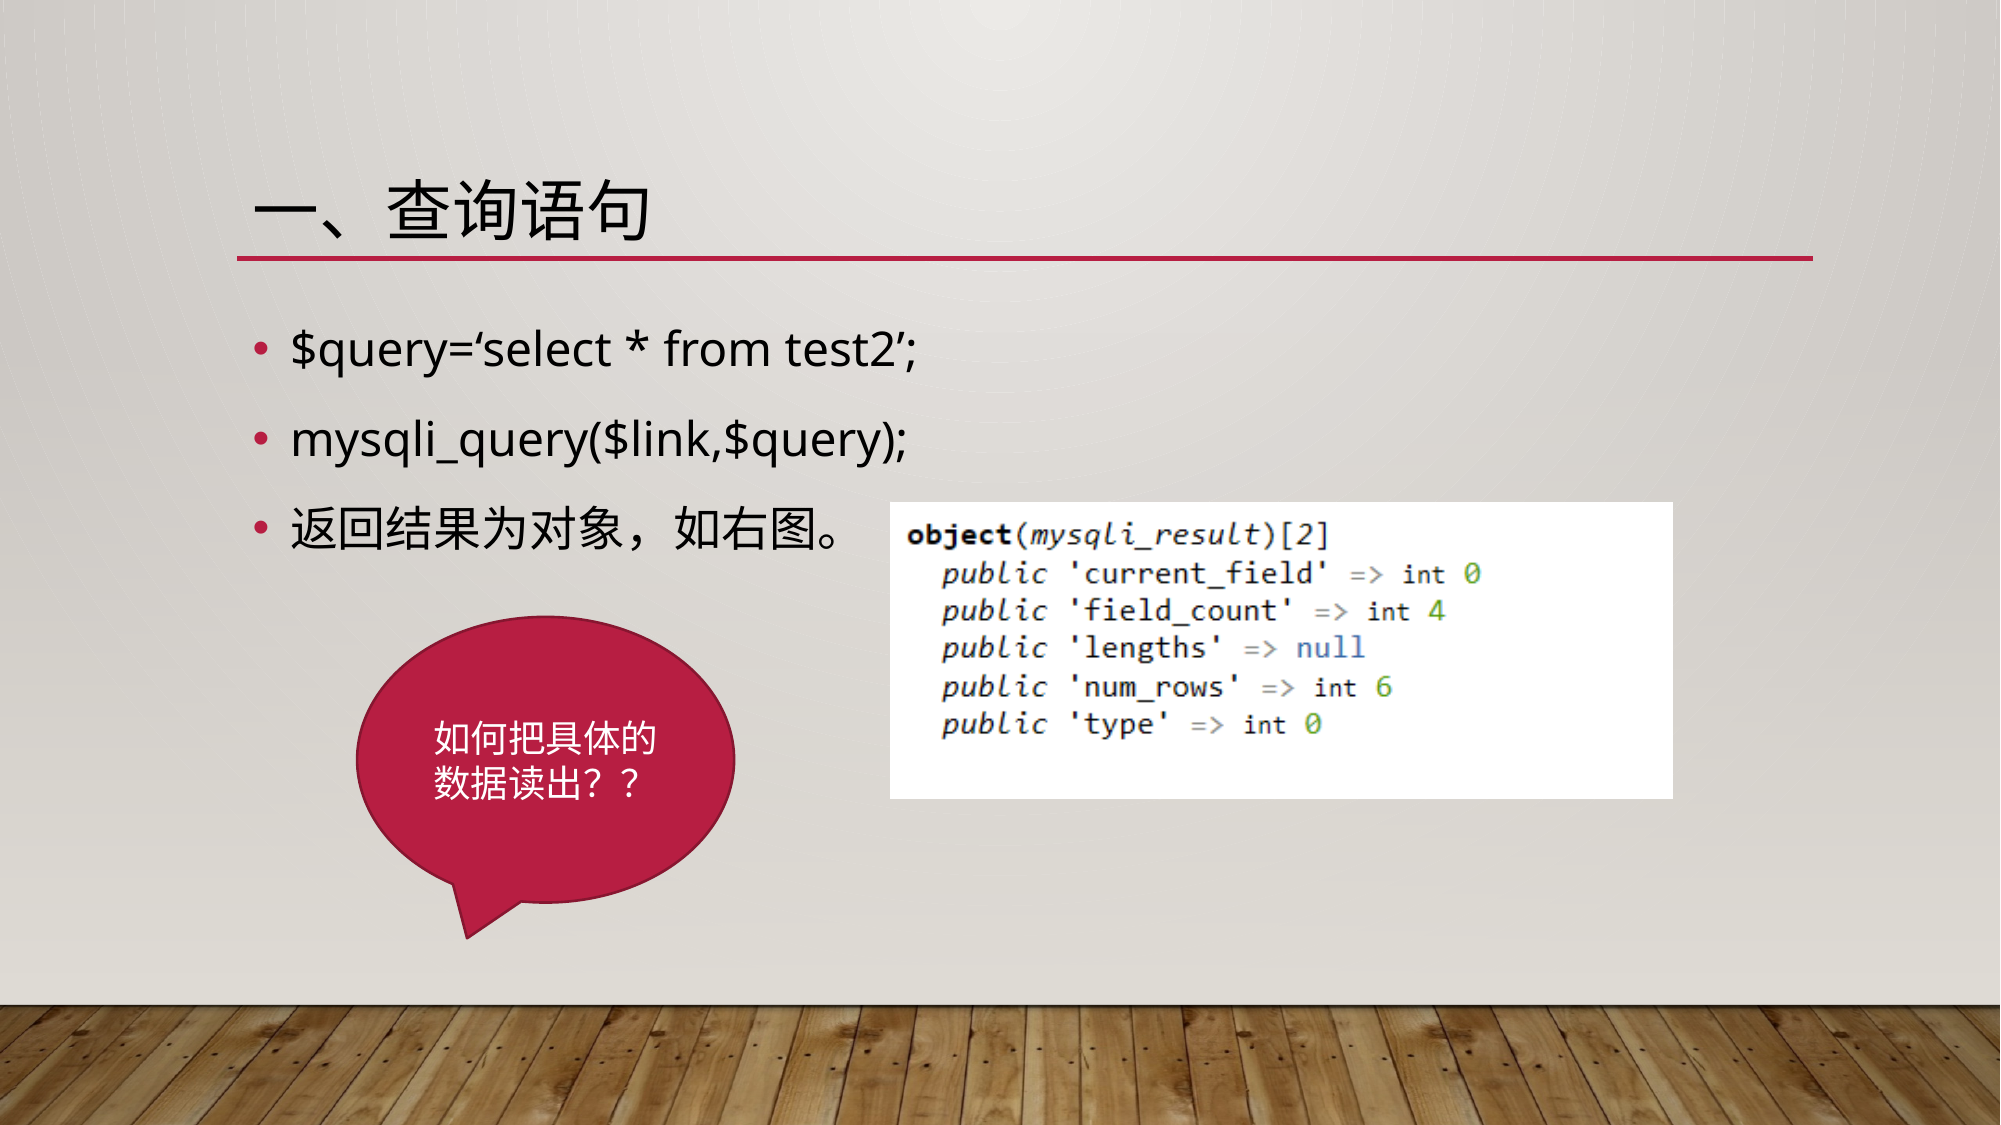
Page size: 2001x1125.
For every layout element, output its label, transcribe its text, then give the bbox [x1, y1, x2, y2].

picture [0, 1005, 2000, 1125]
title 一、查询语句 [237, 127, 1813, 300]
picture [889, 501, 1673, 799]
list $query=‘select * from test2’; mysqli_query($link,$query); 返回结果为对象，如右图。 [237, 300, 1813, 970]
text_box 如何把具体的数据读出？？ [355, 615, 736, 940]
